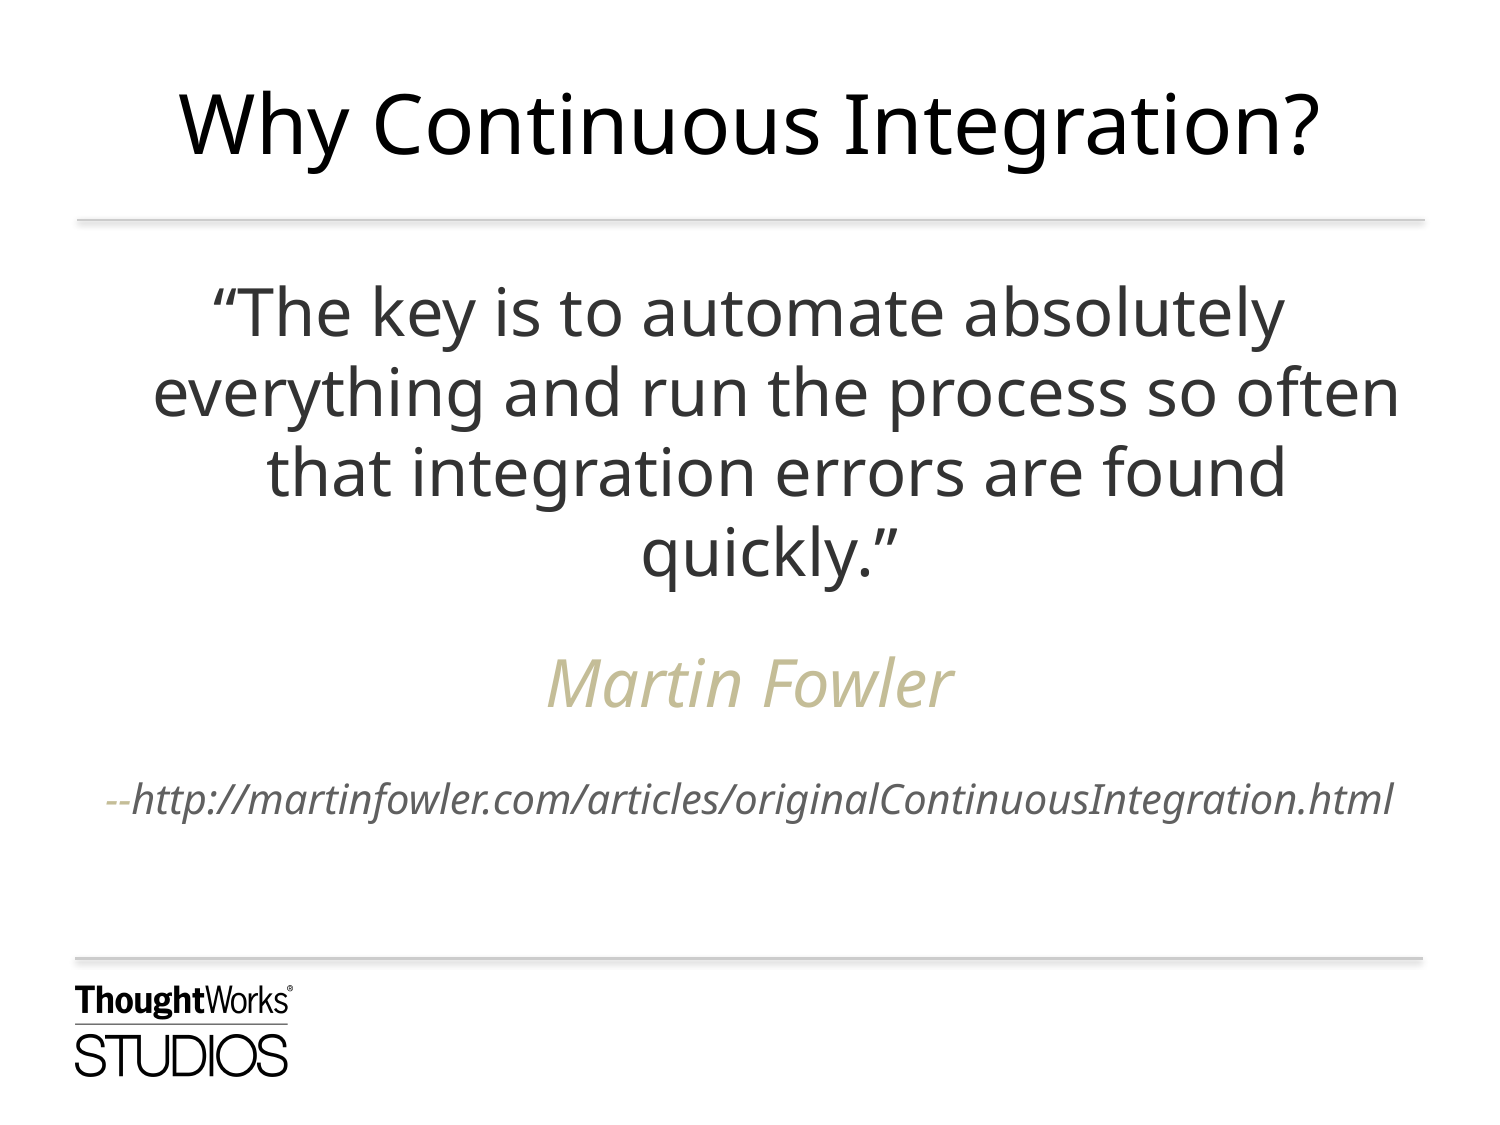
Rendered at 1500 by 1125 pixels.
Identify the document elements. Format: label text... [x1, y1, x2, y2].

text_box [74, 214, 1425, 288]
list “The key is to automate absolutely everything and run the process so often that integration errors are found quickly.” Martin Fowler --http://martinfowler.com/articles/originalContinuousIntegration.html [75, 288, 1425, 948]
title Why Continuous Integration? [75, 45, 1425, 197]
picture [75, 985, 293, 1077]
